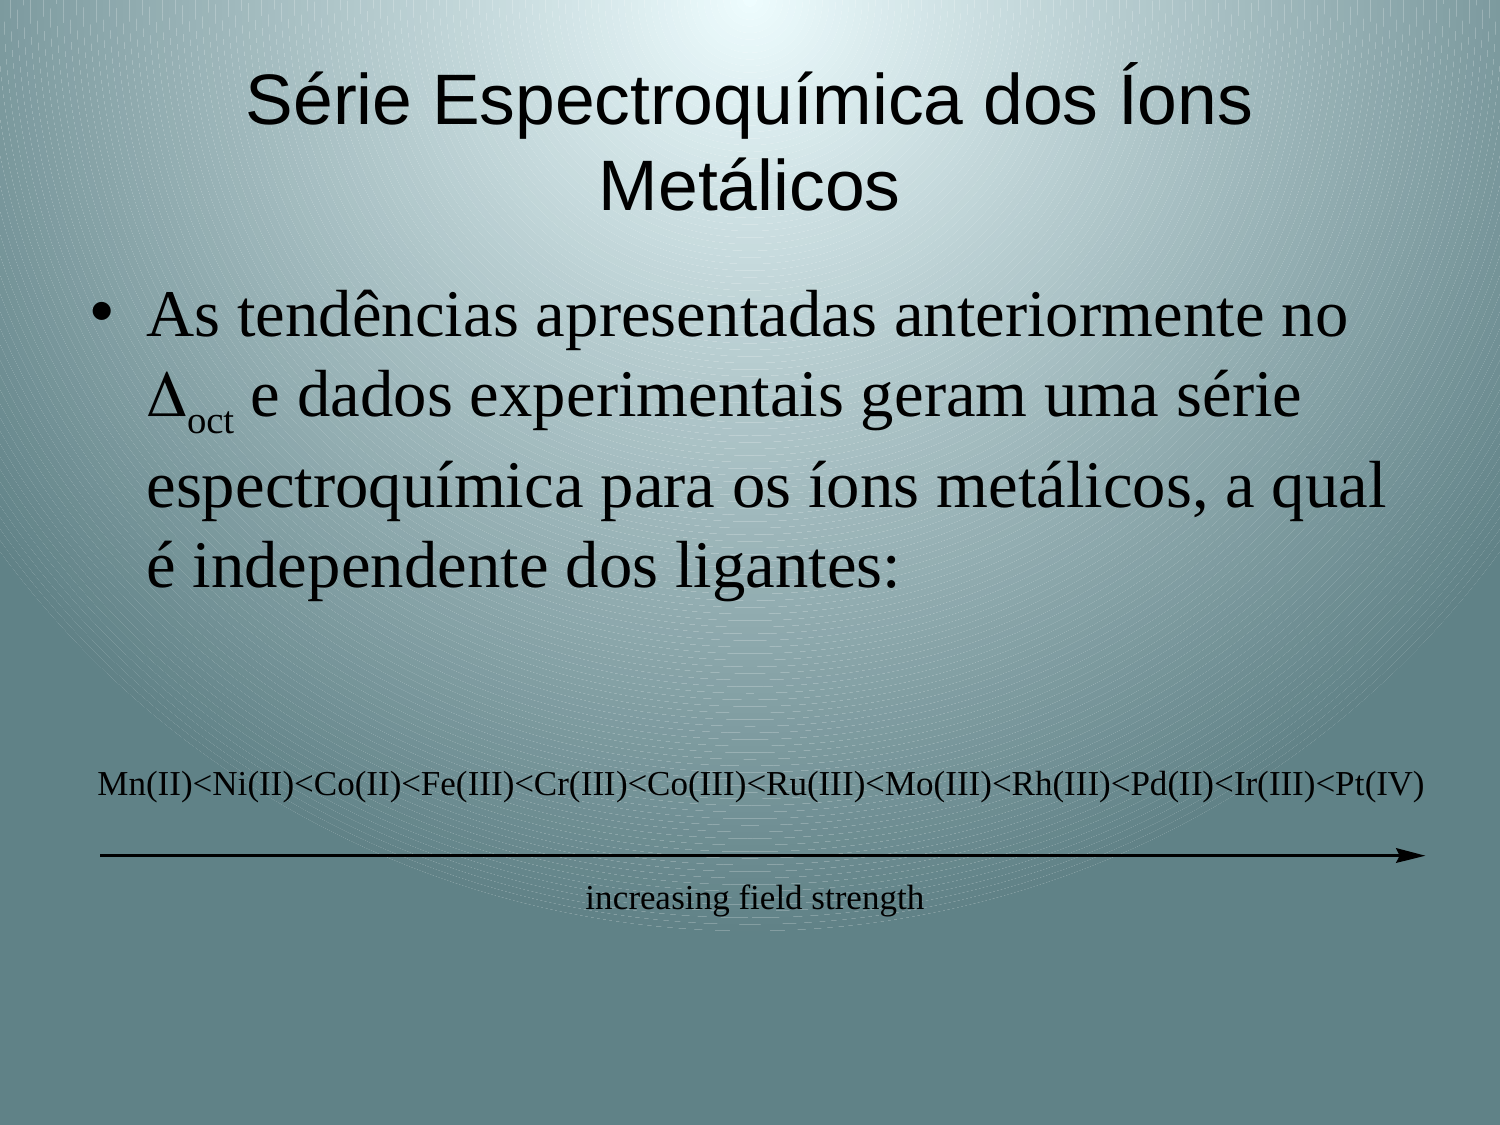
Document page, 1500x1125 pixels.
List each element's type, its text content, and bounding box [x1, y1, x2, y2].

list As tendências apresentadas anteriormente no oct e dados experimentais geram uma série espectroquímica para os íons metálicos, a qual é independente dos ligantes: [75, 262, 1425, 1005]
title Série Espectroquímica dos Íons Metálicos [75, 45, 1425, 233]
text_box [87, 762, 1438, 923]
